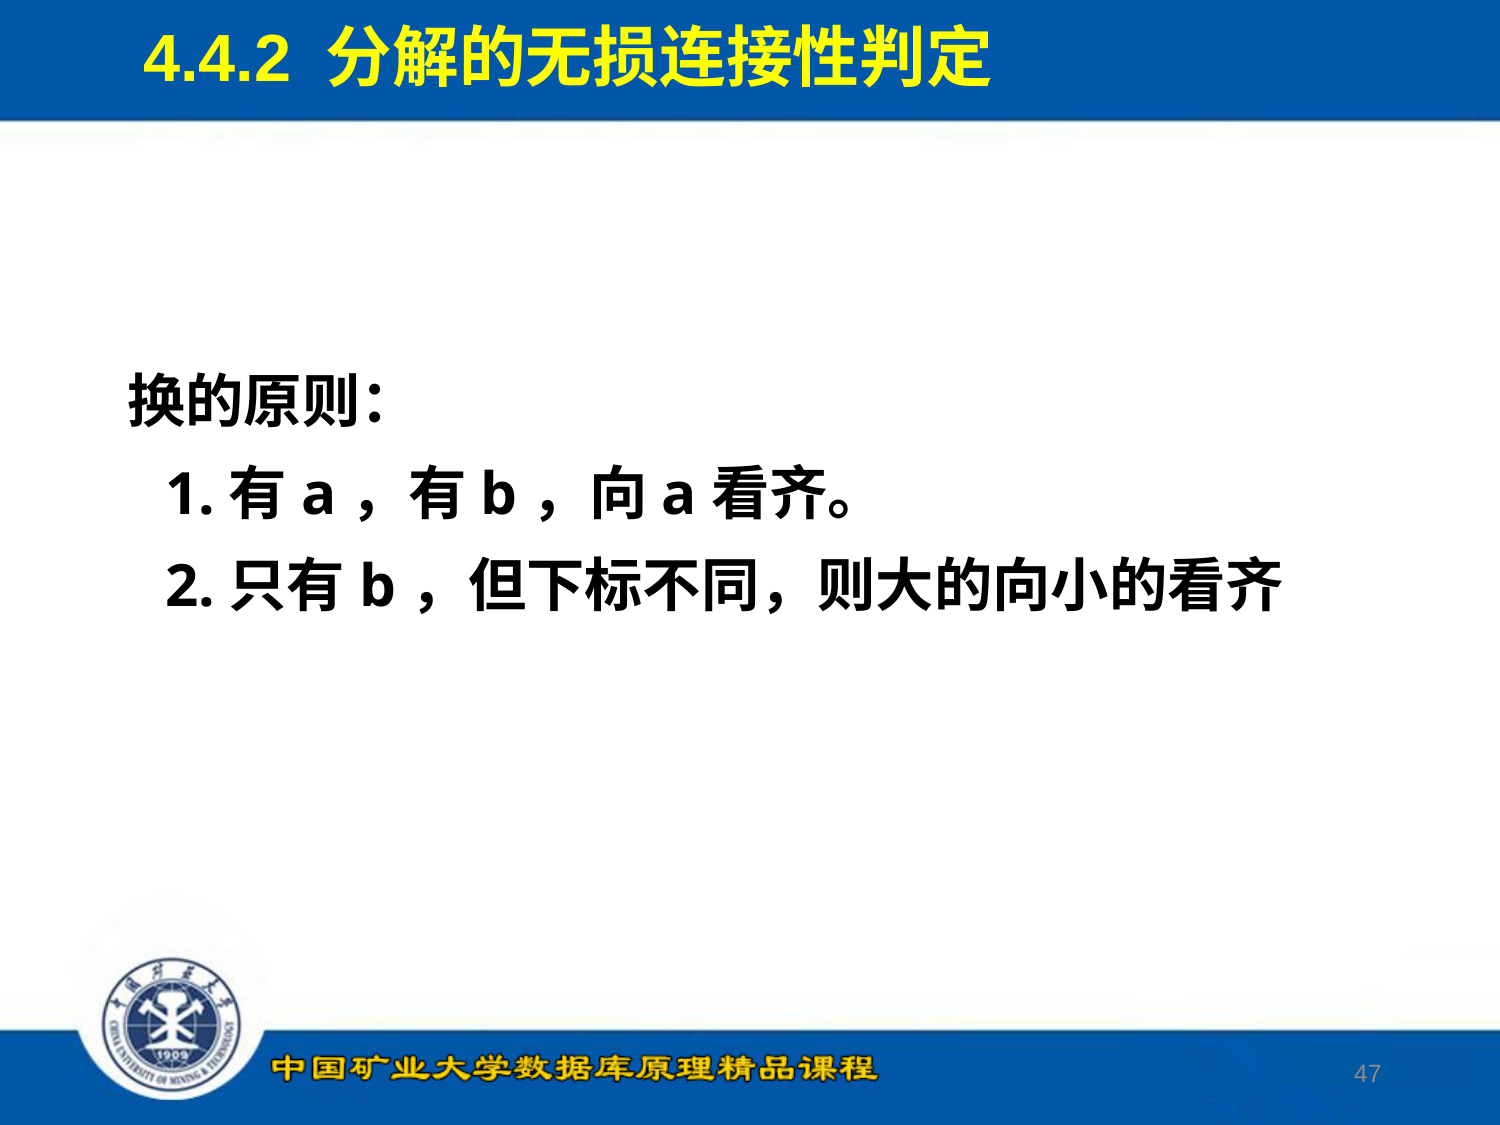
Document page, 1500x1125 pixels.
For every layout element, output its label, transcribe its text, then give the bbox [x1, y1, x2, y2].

text_box 4.4.2 分解的无损连接性判定 [128, 7, 1059, 102]
slide_number 47 [1059, 1042, 1397, 1103]
picture [0, 0, 1500, 1125]
list 换的原则： 1.有a，有b，向a看齐。 2.只有b，但下标不同，则大的向小的看齐 [112, 364, 1425, 771]
